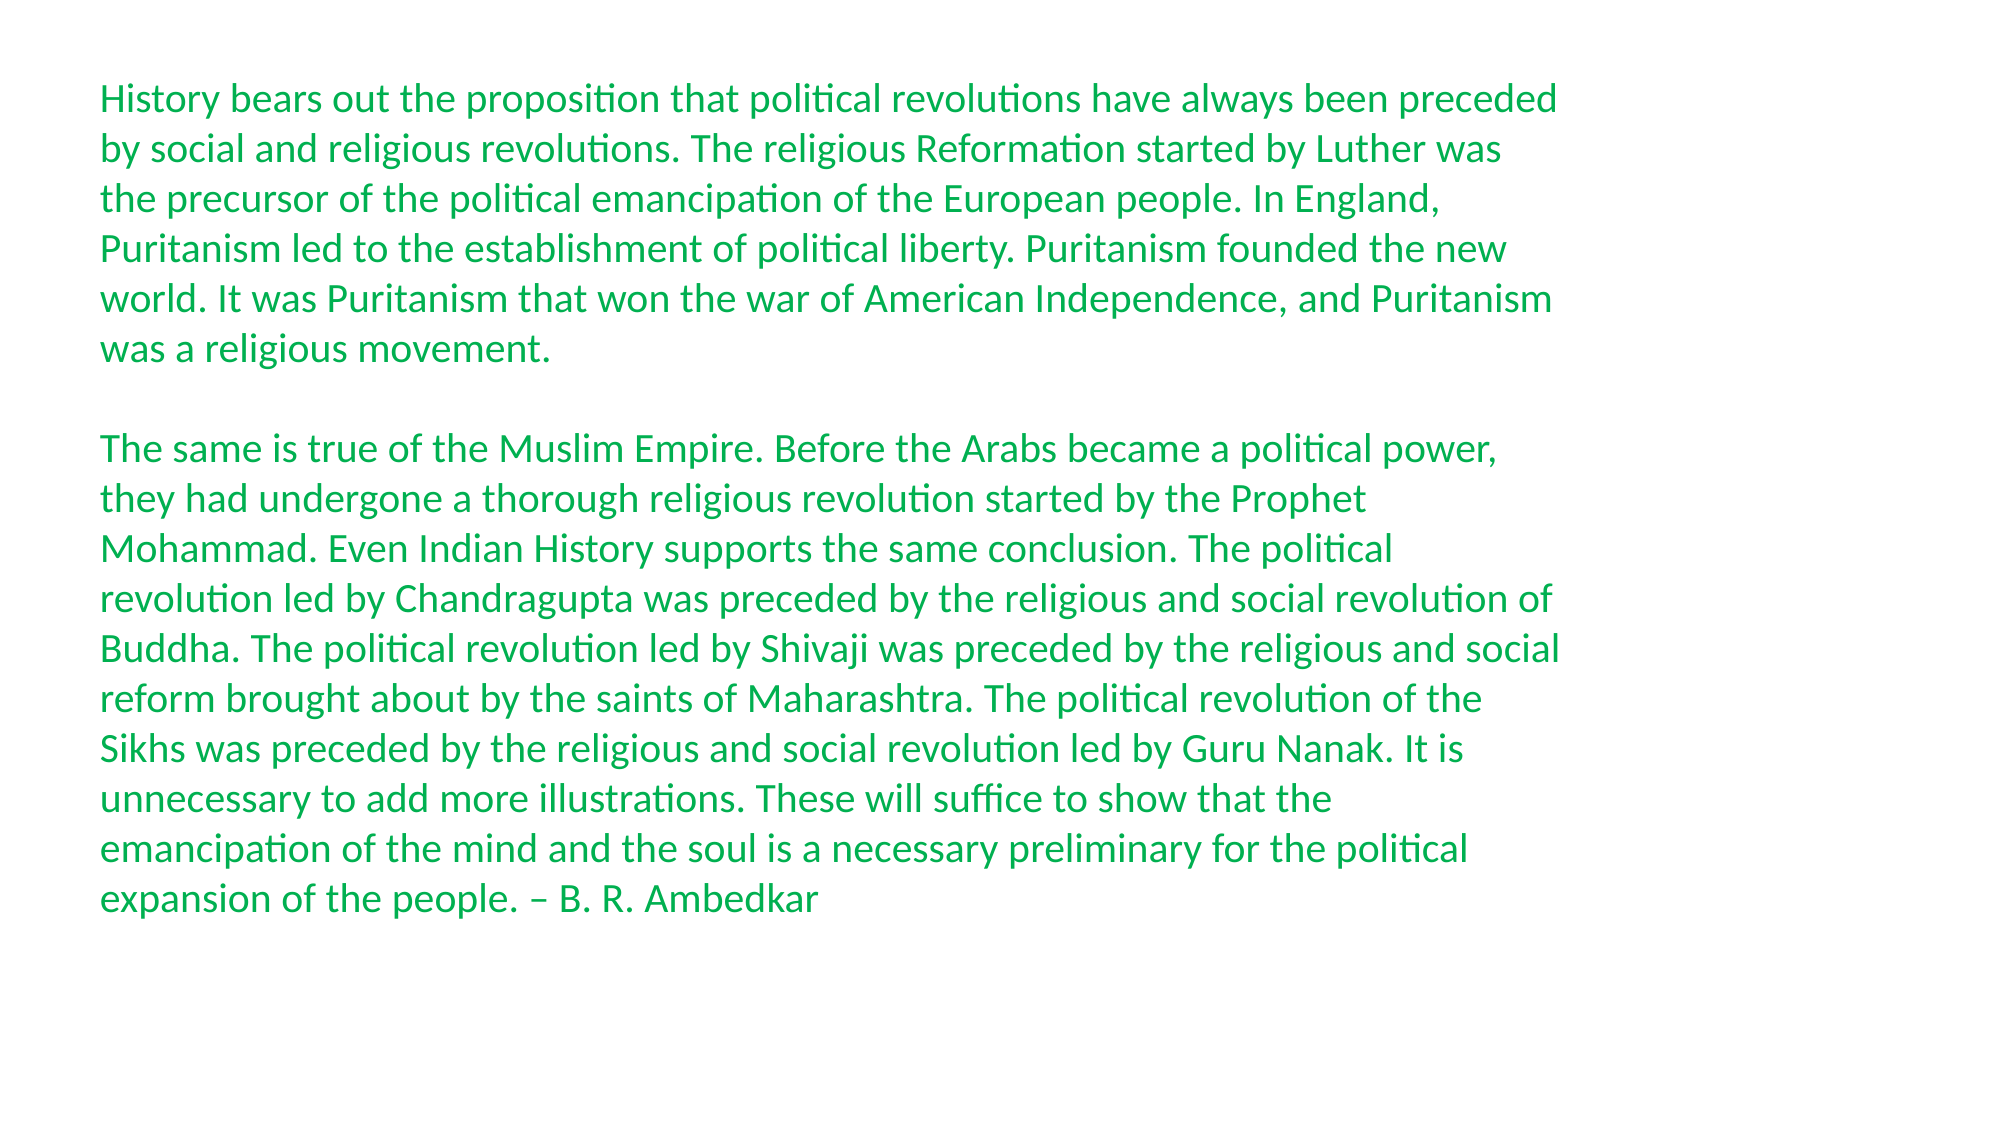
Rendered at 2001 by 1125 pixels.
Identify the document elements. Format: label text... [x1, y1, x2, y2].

text_box History bears out the proposition that political revolutions have always been preceded by social and religious revolutions. The religious Reformation started by Luther was the precursor of the political emancipation of the European people. In England, Puritanism led to the establishment of political liberty. Puritanism founded the new world. It was Puritanism that won the war of American Independence, and Puritanism was a religious movement. The same is true of the Muslim Empire. Before the Arabs became a political power, they had undergone a thorough religious revolution started by the Prophet Mohammad. Even Indian History supports the same conclusion. The political revolution led by Chandragupta was preceded by the religious and social revolution of Buddha. The political revolution led by Shivaji was preceded by the religious and social reform brought about by the saints of Maharashtra. The political revolution of the Sikhs was preceded by the religious and social revolution led by Guru Nanak. It is unnecessary to add more illustrations. These will suffice to show that the emancipation of the mind and the soul is a necessary preliminary for the political expansion of the people. – B. R. Ambedkar [85, 62, 1582, 928]
